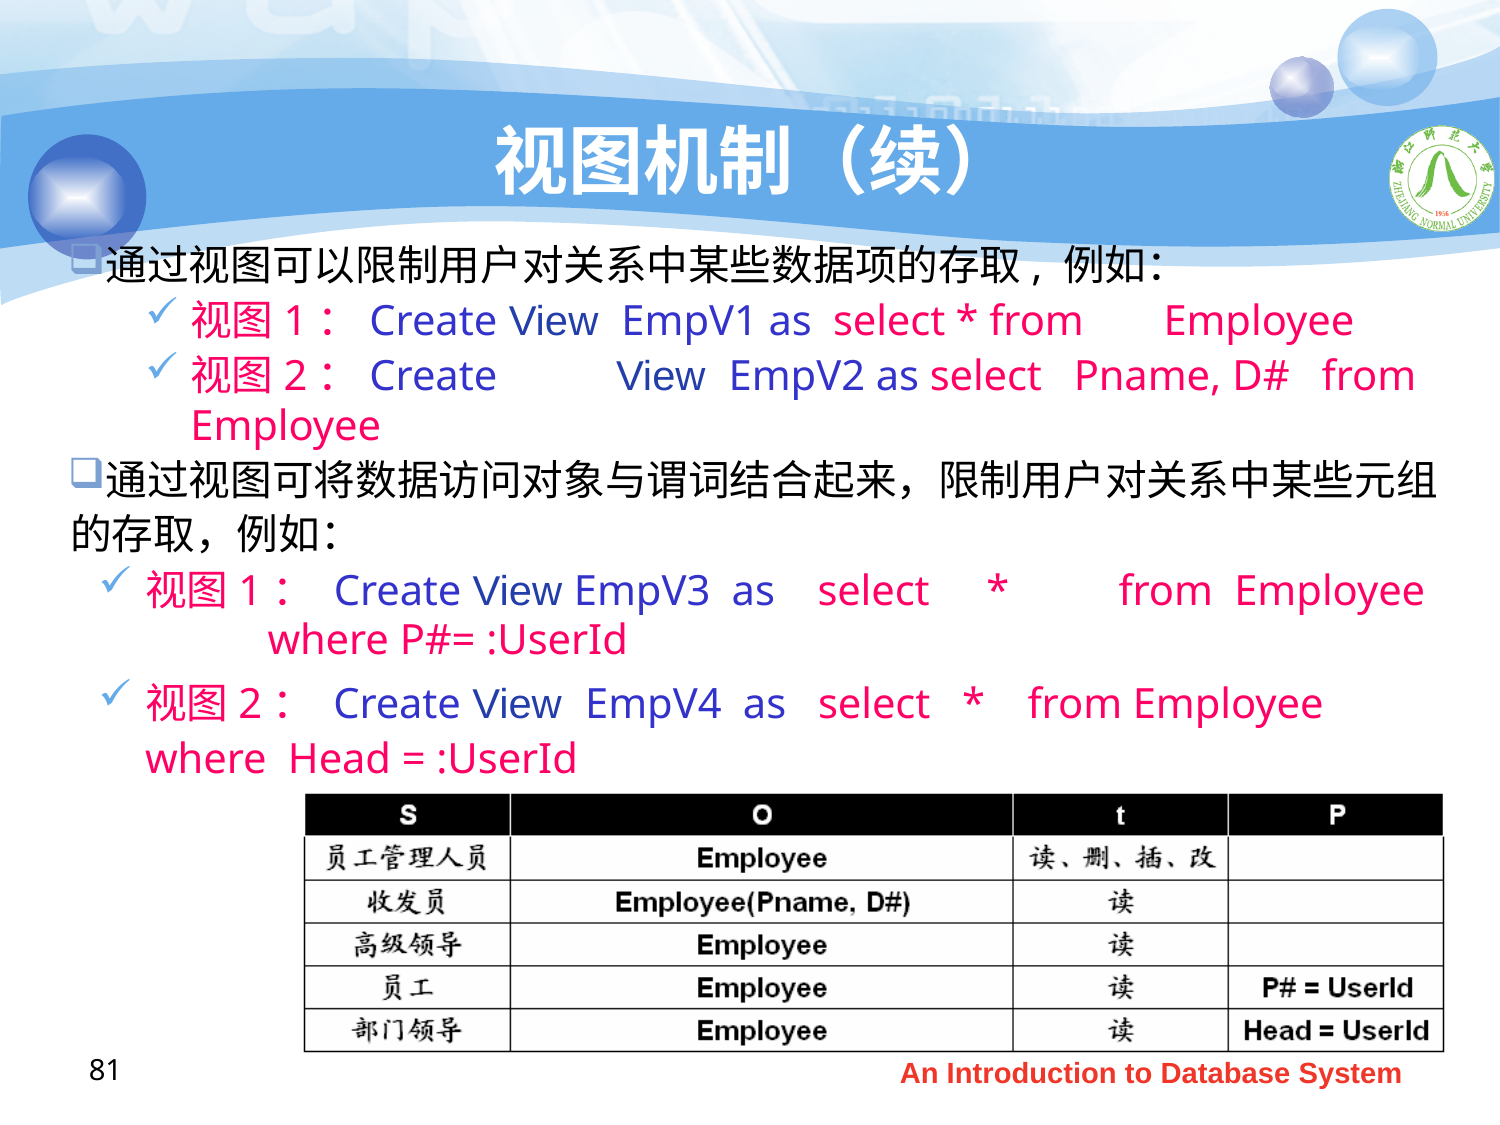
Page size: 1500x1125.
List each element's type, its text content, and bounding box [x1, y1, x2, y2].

footer An Introduction to Database System [856, 1055, 1447, 1100]
title 视图机制（续） [150, 112, 1363, 205]
list 通过视图可以限制用户对关系中某些数据项的存取, 例如： 视图1：Create View EmpV1 as select * from Employee 视图2：Create View EmpV2 as select Pname, D# from Employee 通过视图可将数据访问对象与谓词结合起来，限制用户对关系中某些元组的存取，例如： 视图1： Create View EmpV3 as select * from Employee where P#= :UserId 视图2： Create View EmpV4 as select * from Employee where Head = :UserId [53, 231, 1458, 776]
picture [1388, 125, 1495, 232]
text_box [300, 790, 1447, 1055]
slide_number 81 [41, 1023, 138, 1099]
picture [0, 0, 1500, 112]
